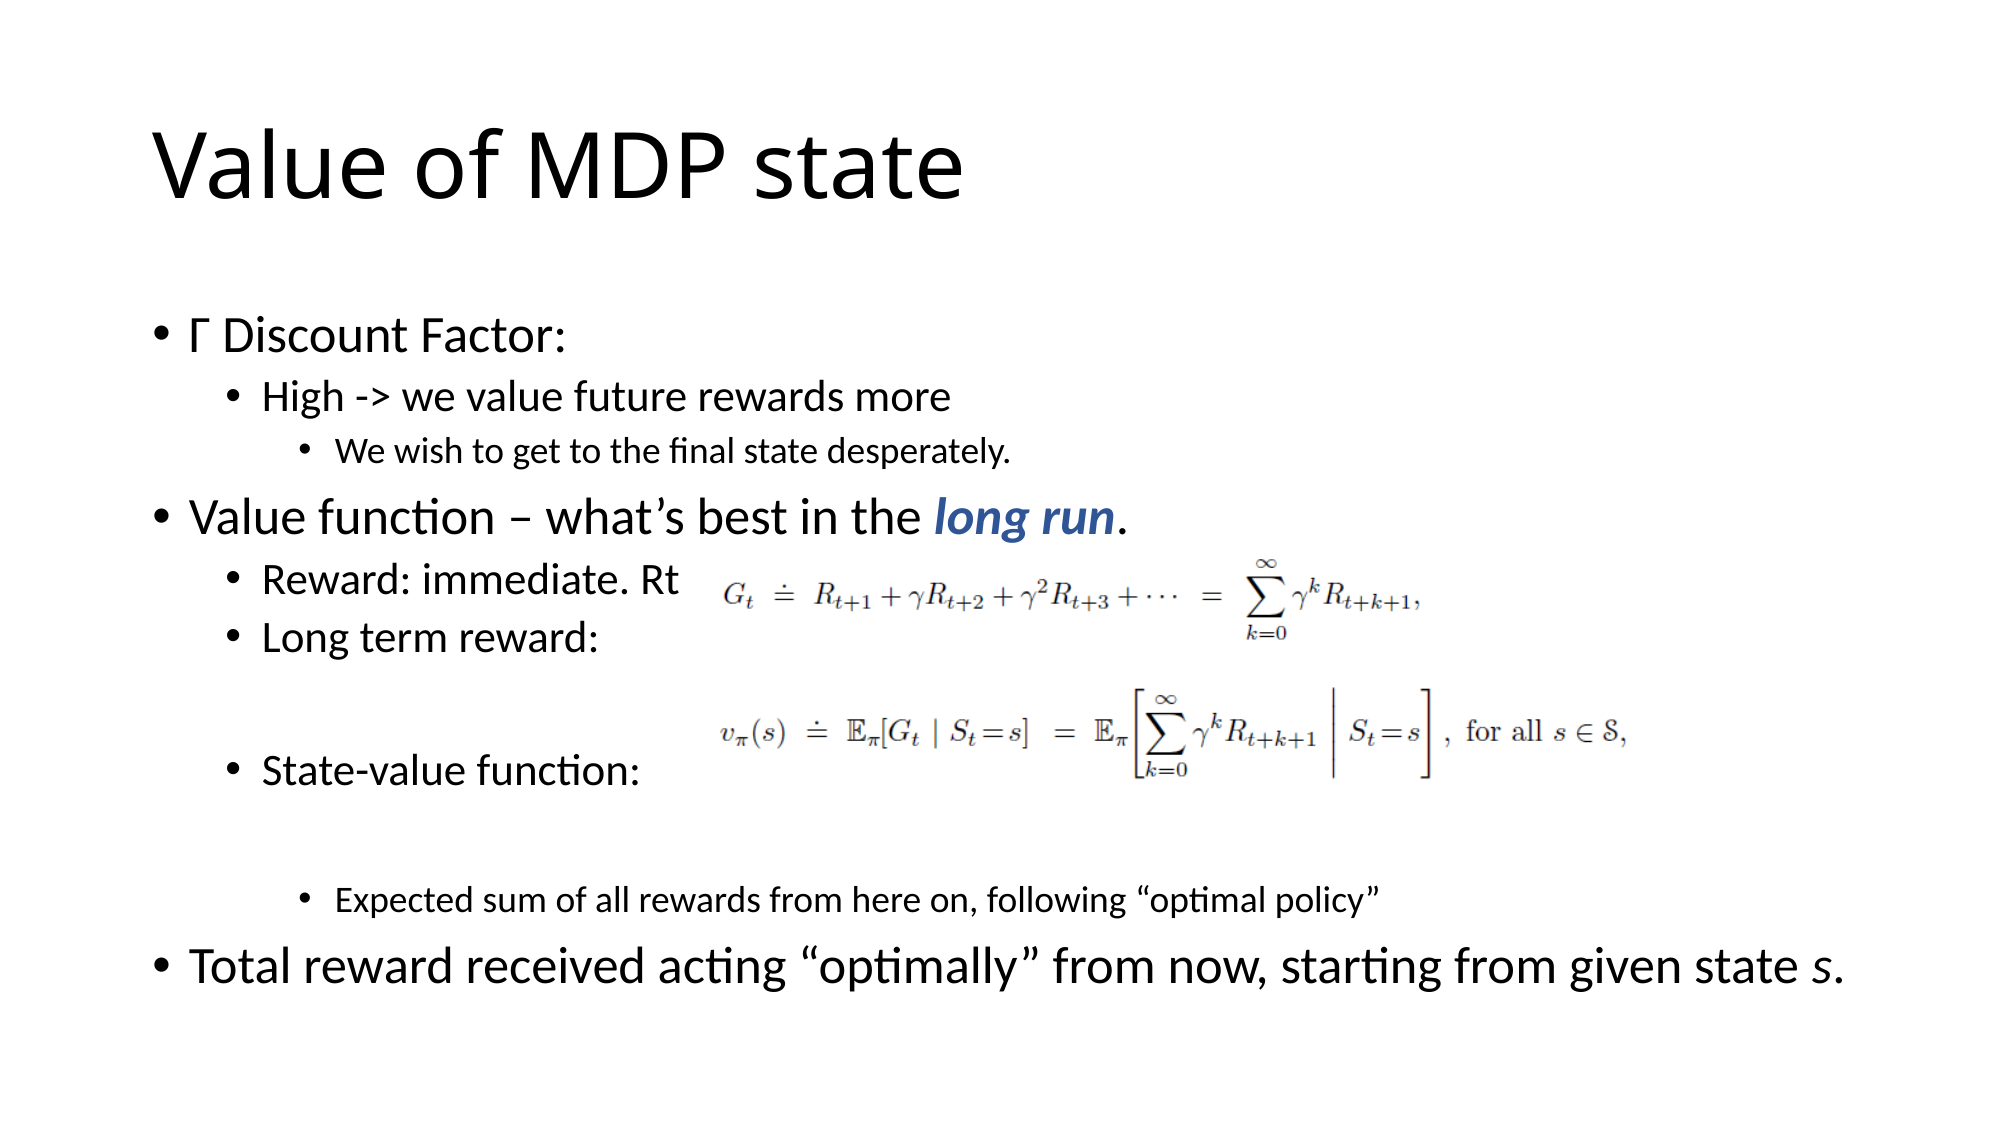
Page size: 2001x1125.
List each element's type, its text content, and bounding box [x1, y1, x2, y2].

list Γ Discount Factor: High -> we value future rewards more We wish to get to the final state desperately. Value function – what’s best in the long run. Reward: immediate. Rt Long term reward: State-value function: Expected sum of all rewards from here on, following “optimal policy” Total reward received acting “optimally” from now, starting from given state s. [137, 299, 1863, 1014]
picture [709, 680, 1638, 788]
title Value of MDP state [137, 59, 1863, 278]
picture [709, 547, 1434, 657]
